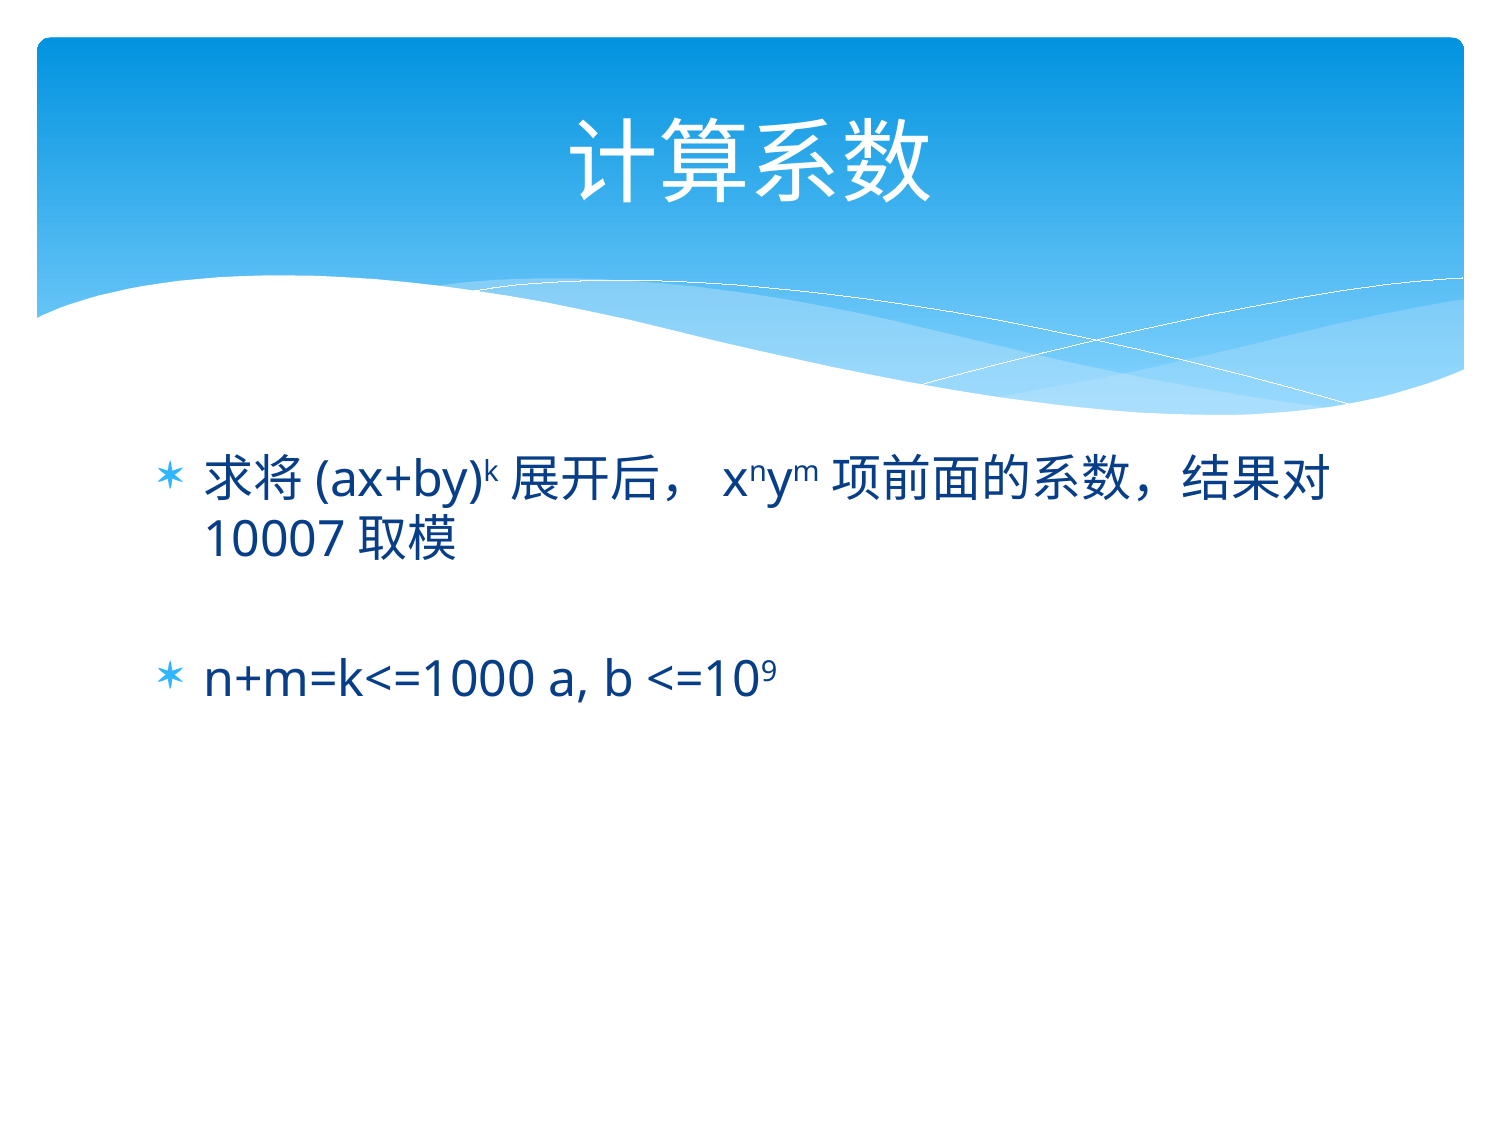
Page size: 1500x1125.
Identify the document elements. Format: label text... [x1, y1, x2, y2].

title 计算系数 [75, 55, 1425, 261]
list 求将(ax+by)k展开后，xnym项前面的系数，结果对10007取模 n+m=k<=1000 a, b <=109 [143, 438, 1359, 1005]
